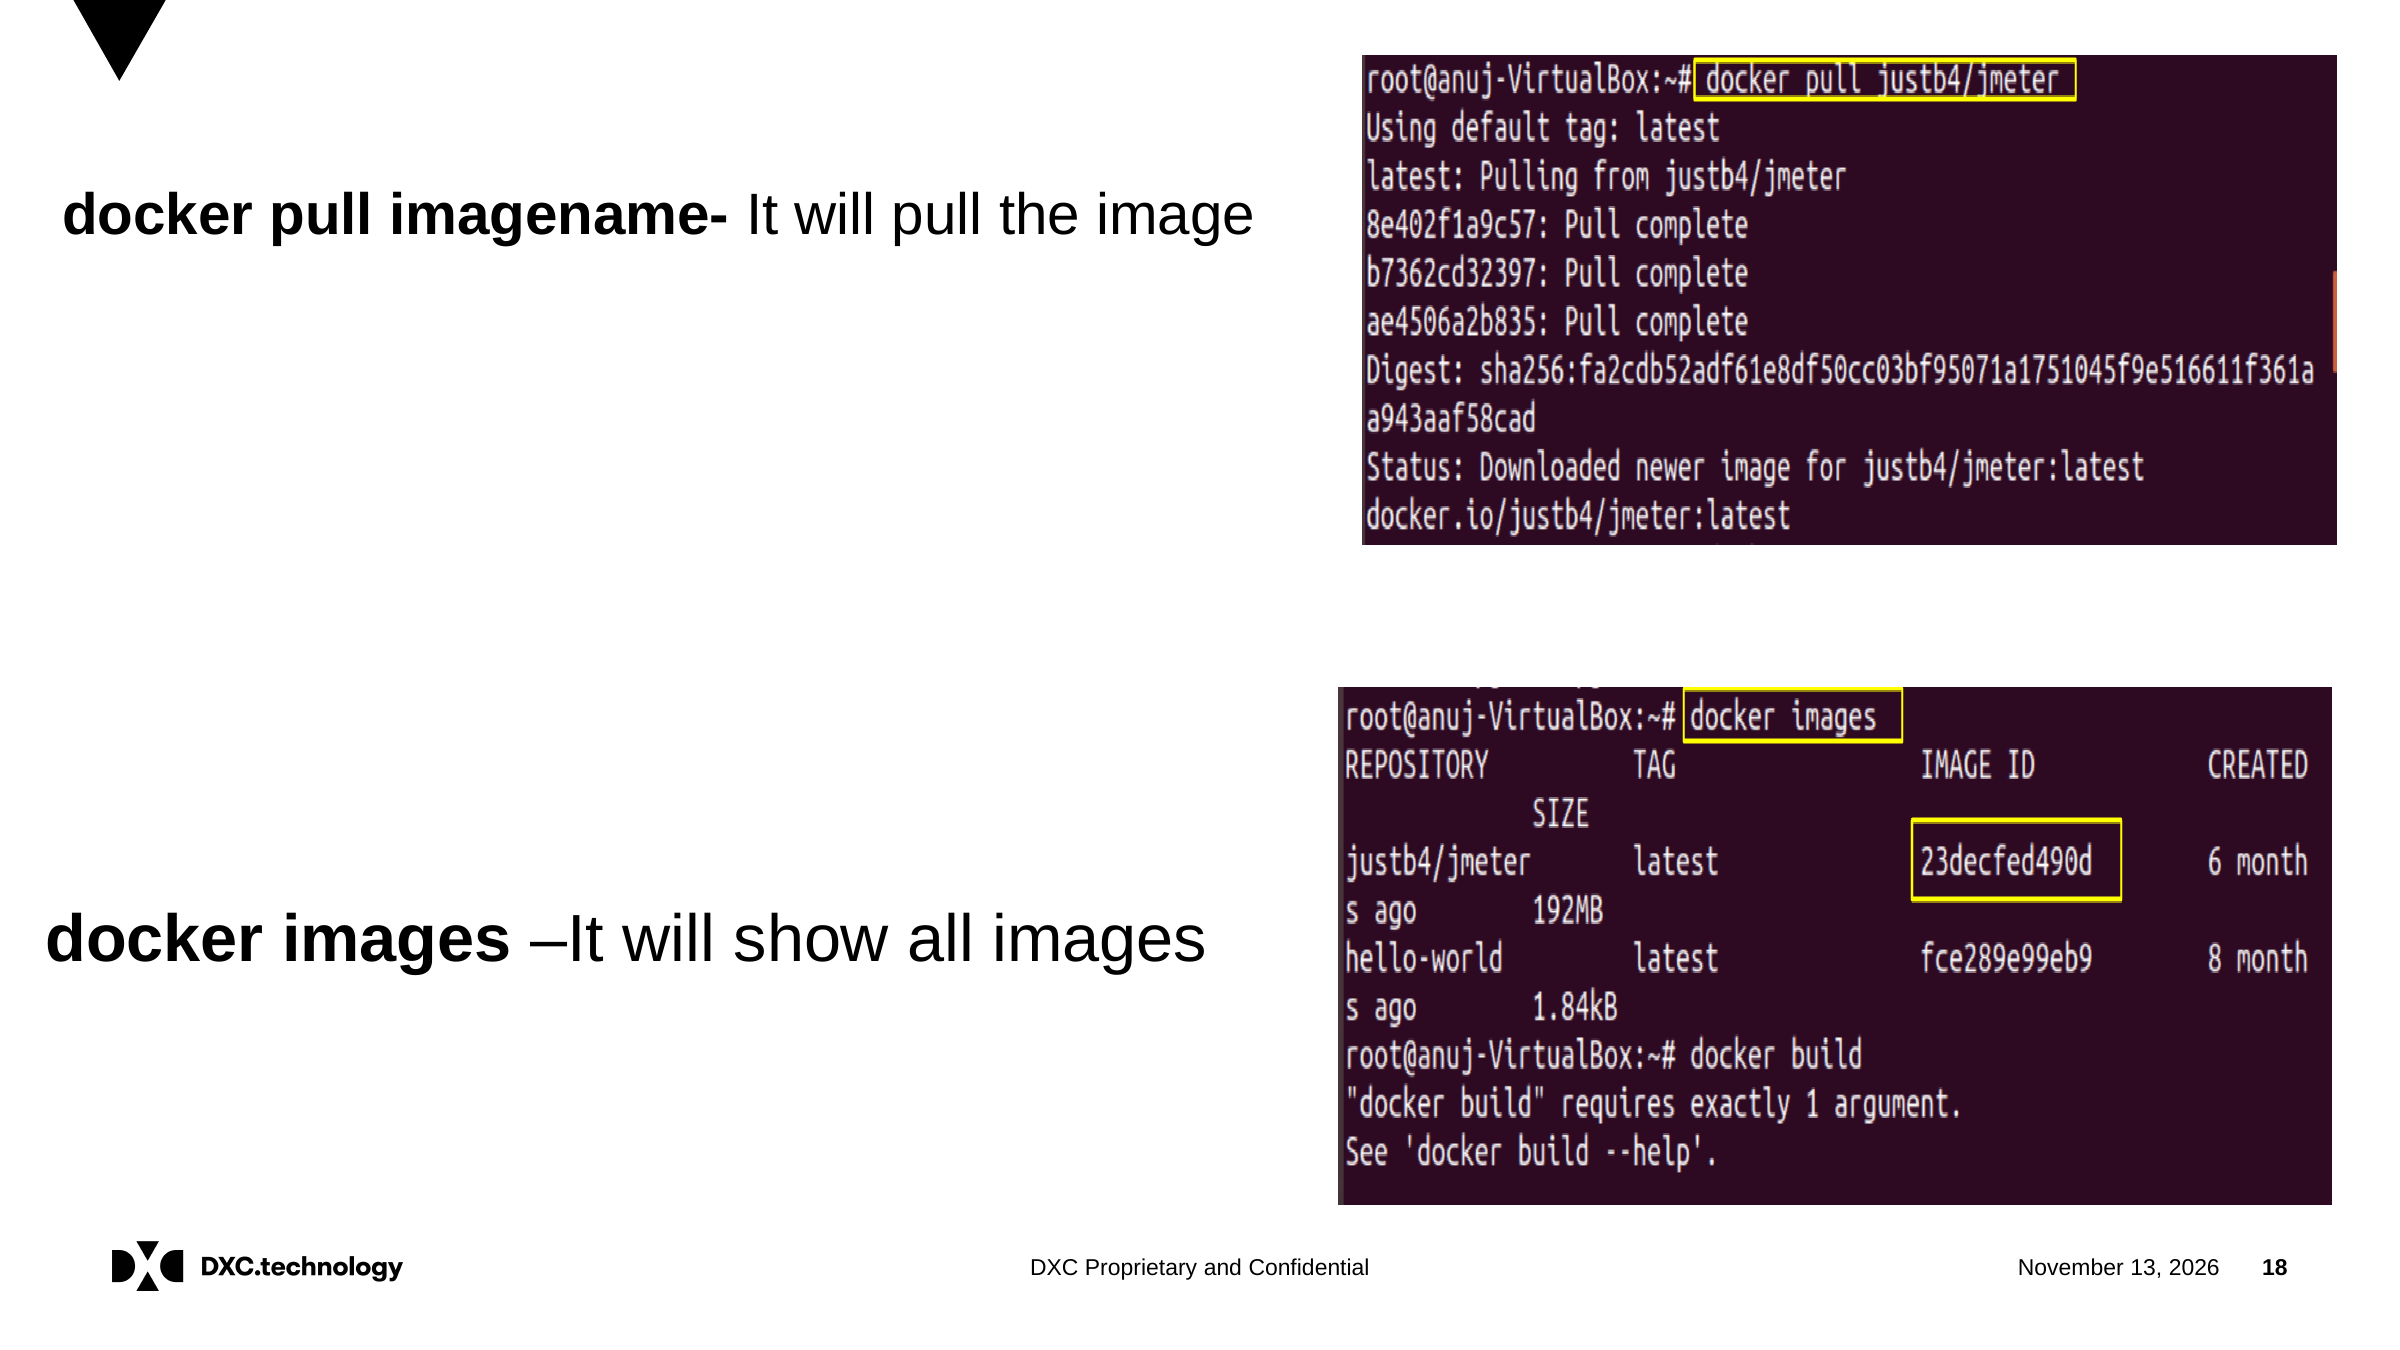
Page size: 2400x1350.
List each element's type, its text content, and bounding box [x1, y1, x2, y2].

title docker pull imagename- It will pull the image [62, 187, 1362, 338]
text_box docker images –It will show all images [30, 887, 1242, 983]
picture [1362, 55, 2337, 545]
picture [1338, 687, 2332, 1205]
